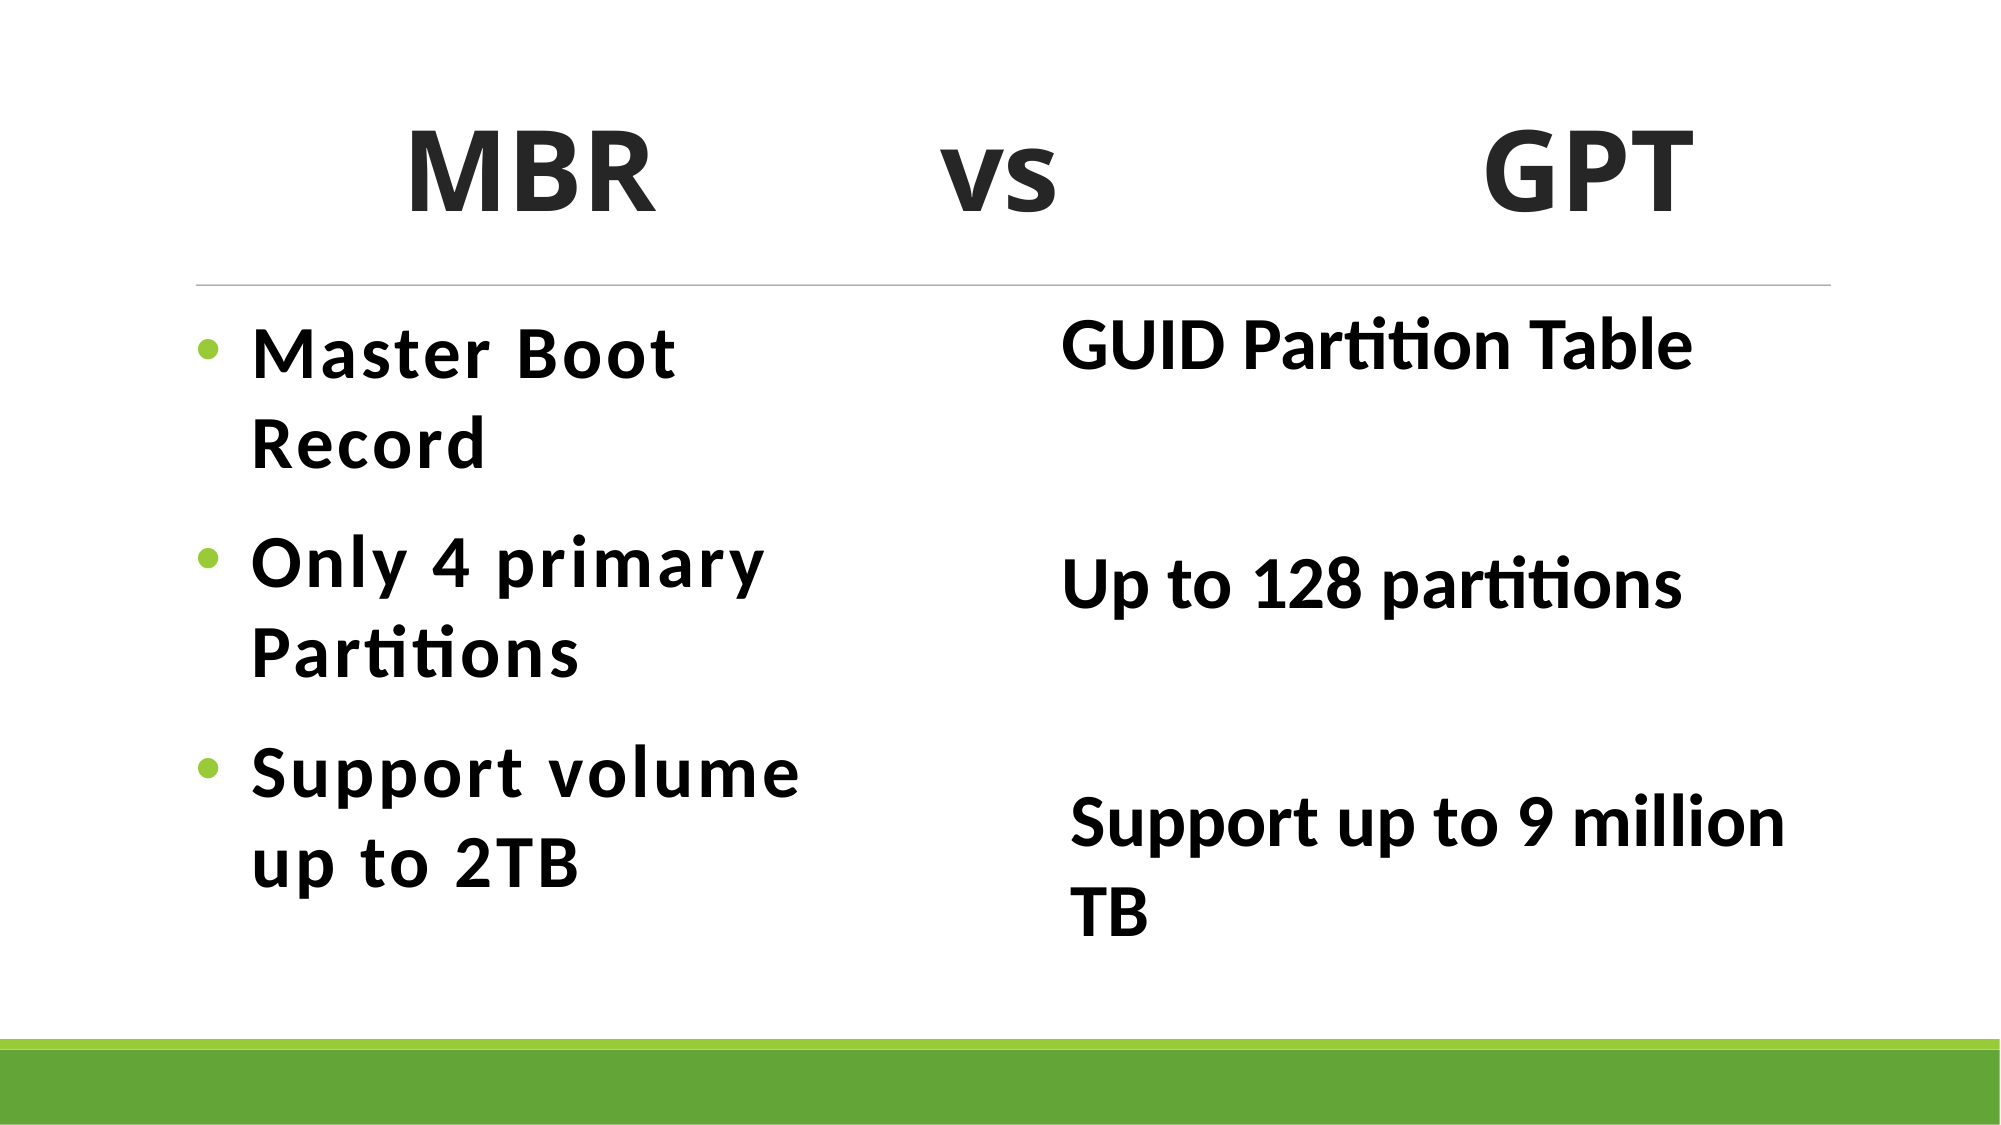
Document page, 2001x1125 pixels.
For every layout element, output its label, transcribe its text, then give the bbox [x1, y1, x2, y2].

text_box GUID Partition Table Up to 128 partitions Support up to 9 million TB [1046, 287, 1830, 933]
text_box Master Boot Record Only 4 primary Partitions Support volume up to 2TB [179, 296, 906, 944]
text_box MBR vs GPT [179, 91, 1830, 340]
